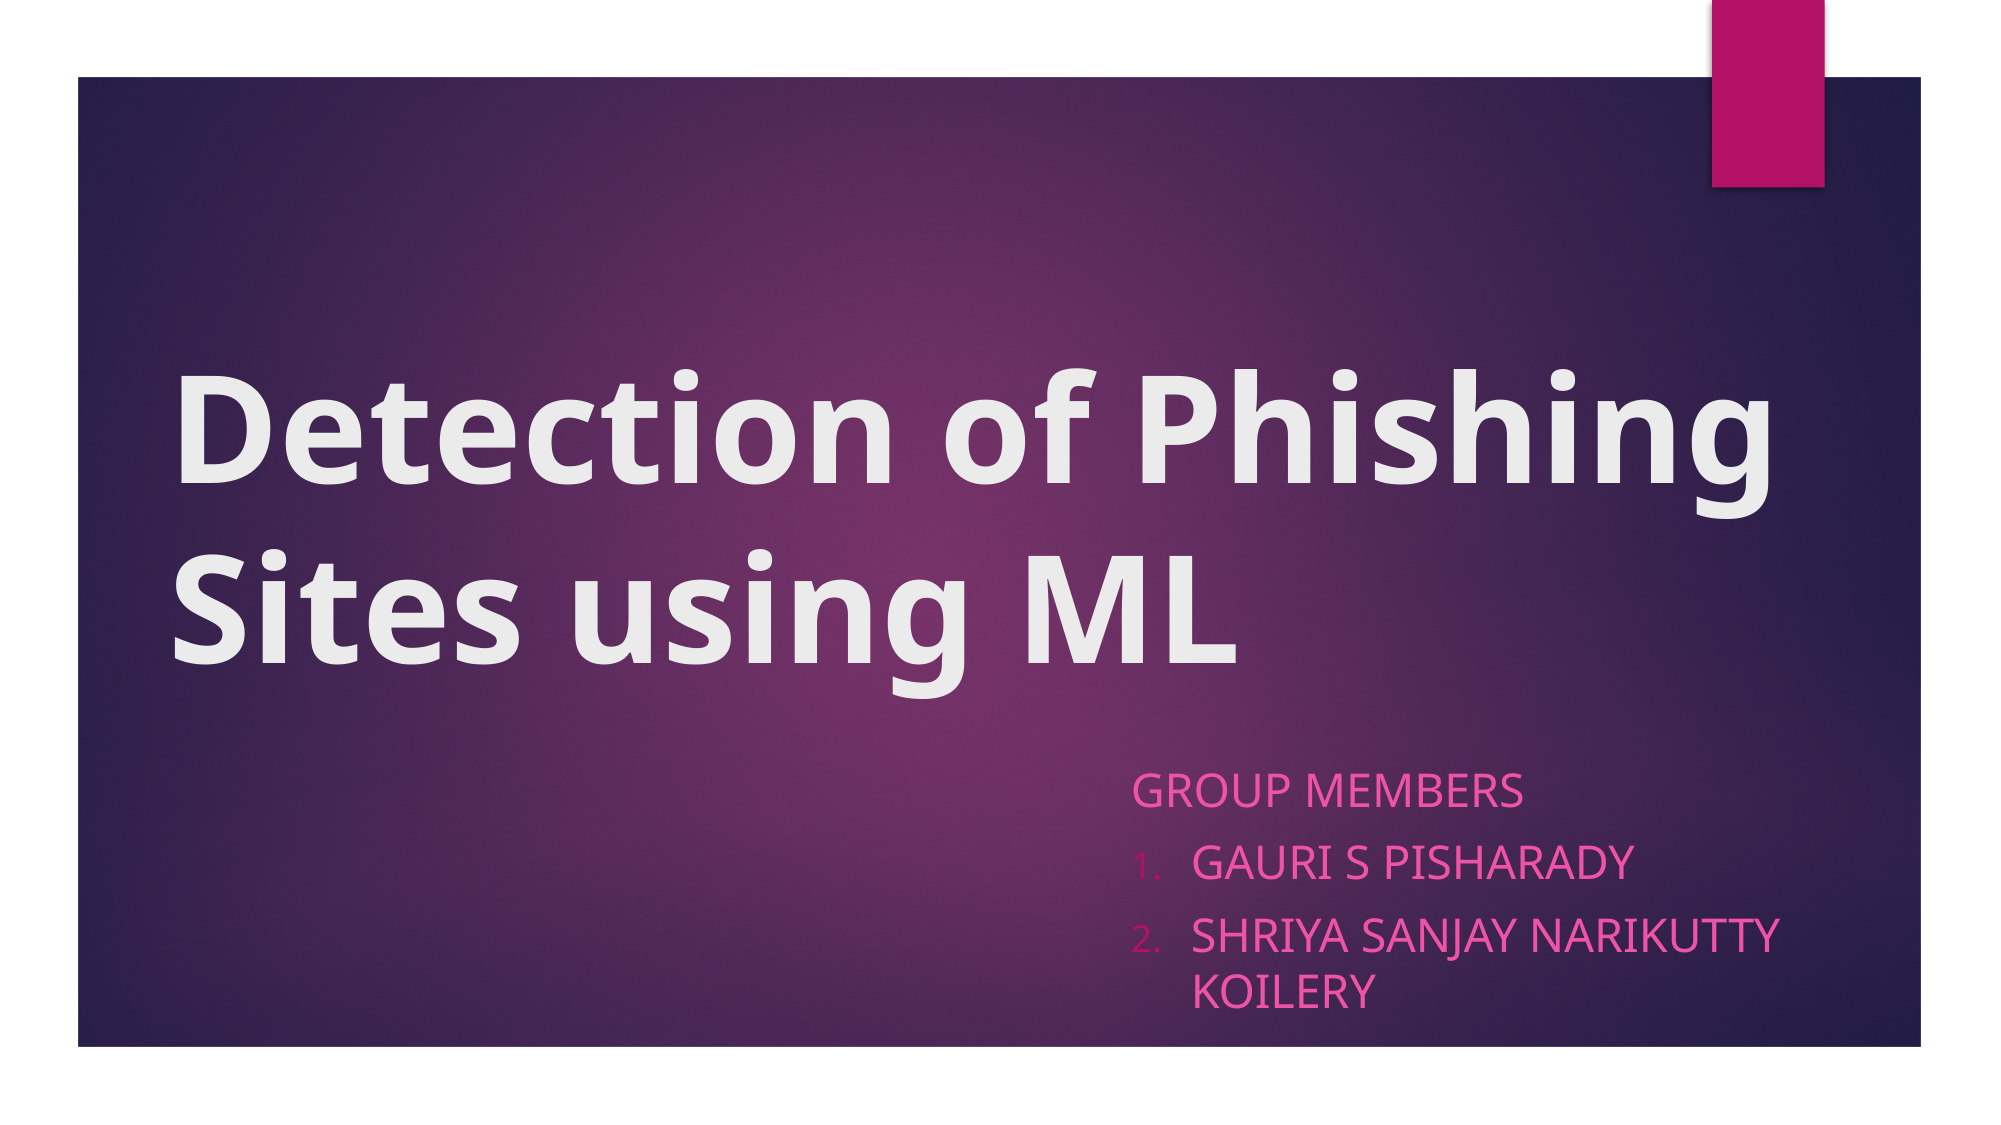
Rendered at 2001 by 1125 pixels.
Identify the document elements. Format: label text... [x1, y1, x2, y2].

subtitle Group Members Gauri S Pisharady Shriya Sanjay Narikutty Koilery [1115, 753, 1935, 1025]
title Detection of Phishing Sites using ML [153, 309, 1797, 702]
